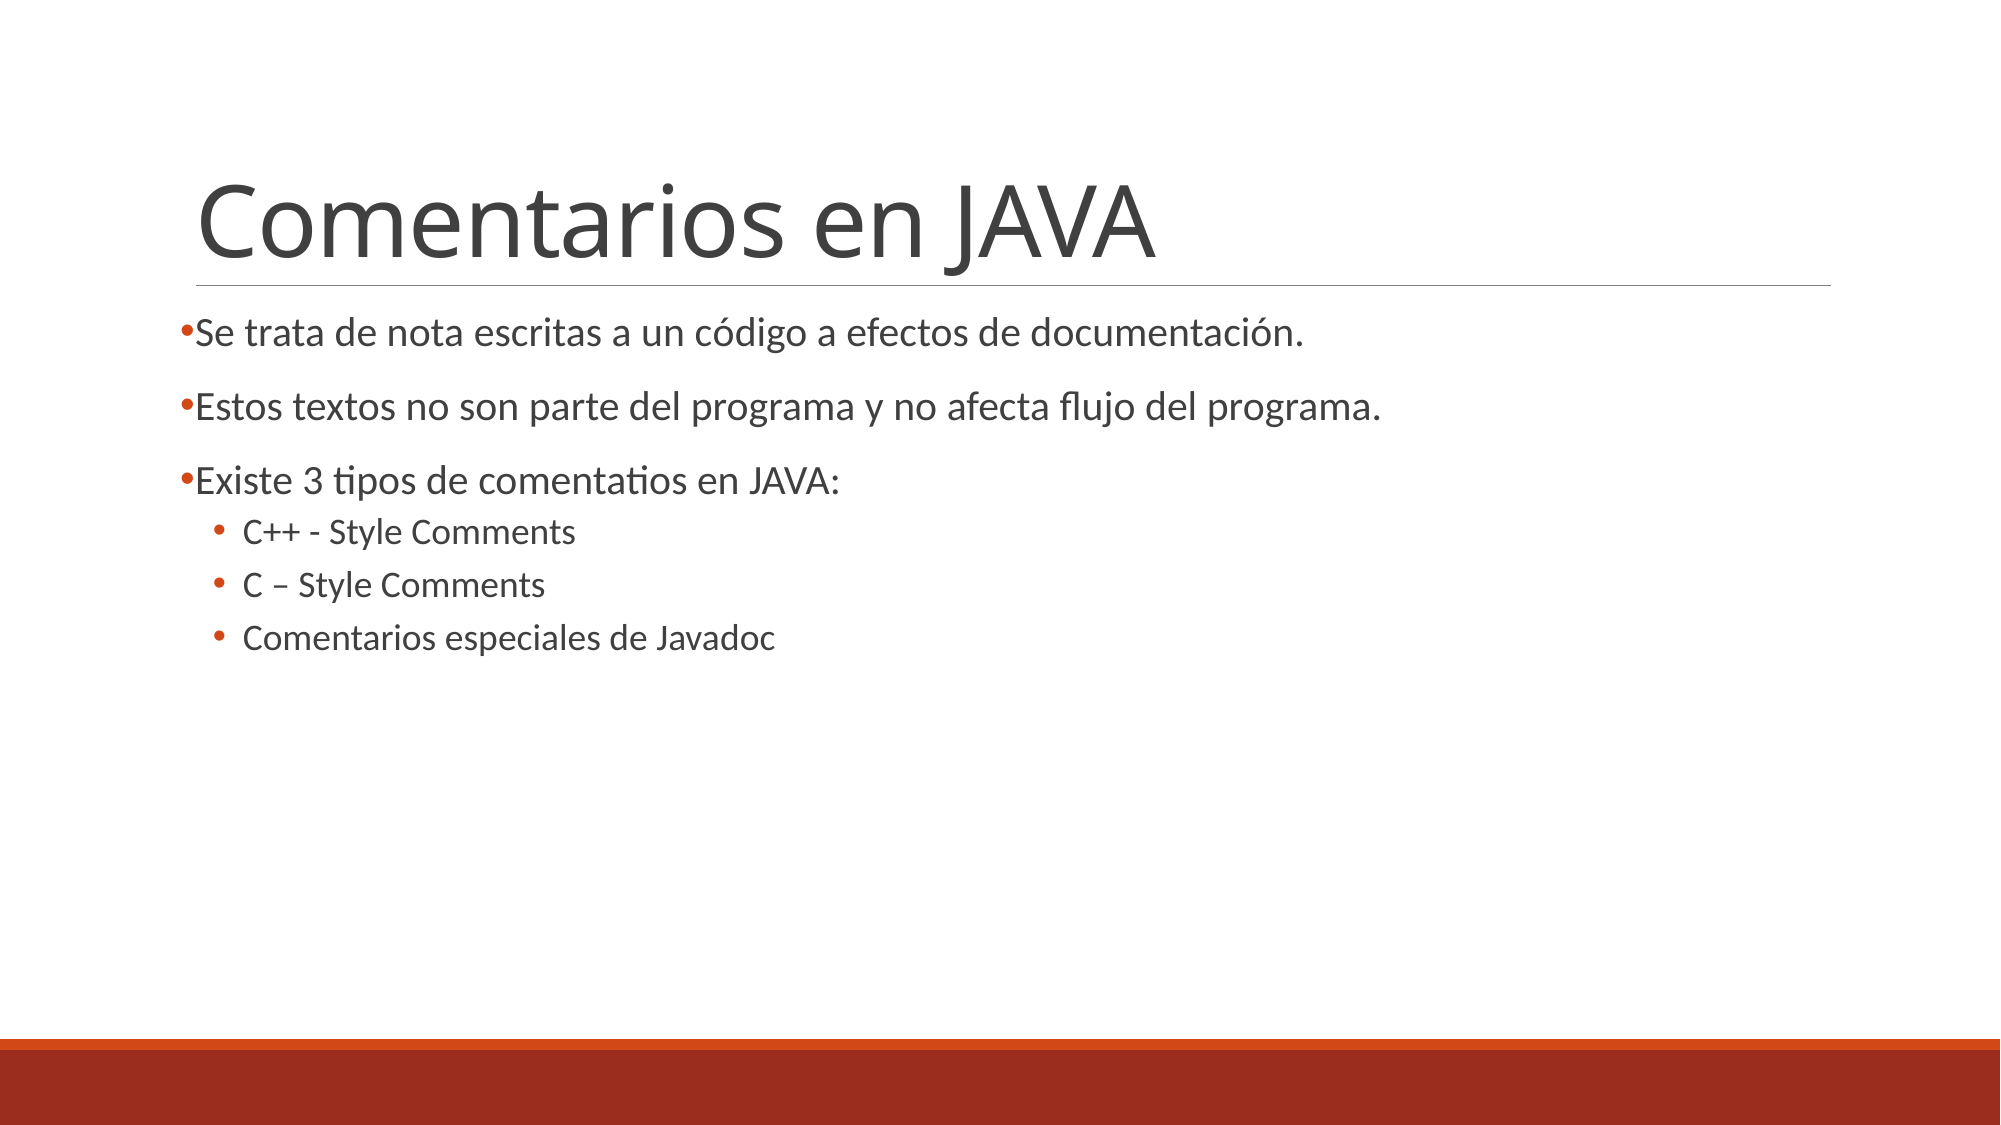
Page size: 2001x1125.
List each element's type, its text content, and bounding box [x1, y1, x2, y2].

title Comentarios en JAVA [180, 47, 1830, 285]
list Se trata de nota escritas a un código a efectos de documentación. Estos textos no son parte del programa y no afecta flujo del programa. Existe 3 tipos de comentatios en JAVA: C++ - Style Comments C – Style Comments Comentarios especiales de Javadoc [180, 302, 1830, 963]
